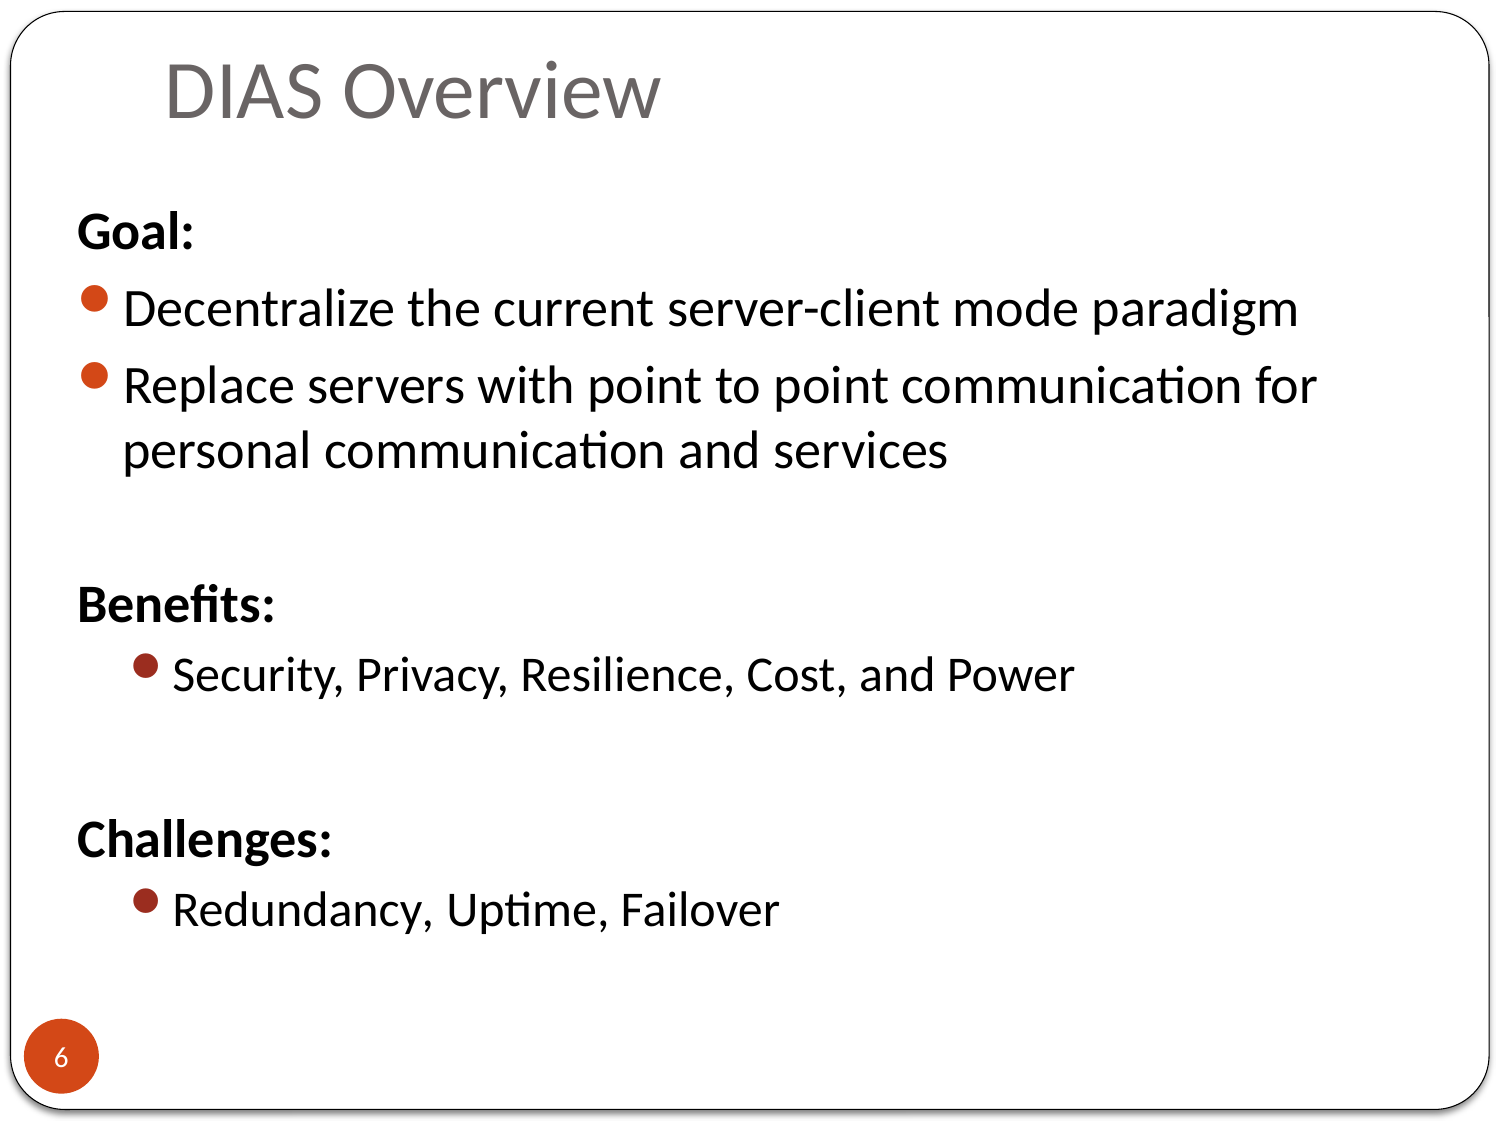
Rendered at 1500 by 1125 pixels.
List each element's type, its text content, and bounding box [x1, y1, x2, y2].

list Goal: Decentralize the current server-client mode paradigm Replace servers with point to point communication for personal communication and services Benefits: Security, Privacy, Resilience, Cost, and Power Challenges: Redundancy, Uptime, Failover [62, 187, 1450, 1088]
slide_number 6 [23, 1018, 99, 1094]
title DIAS Overview [150, 0, 1425, 150]
